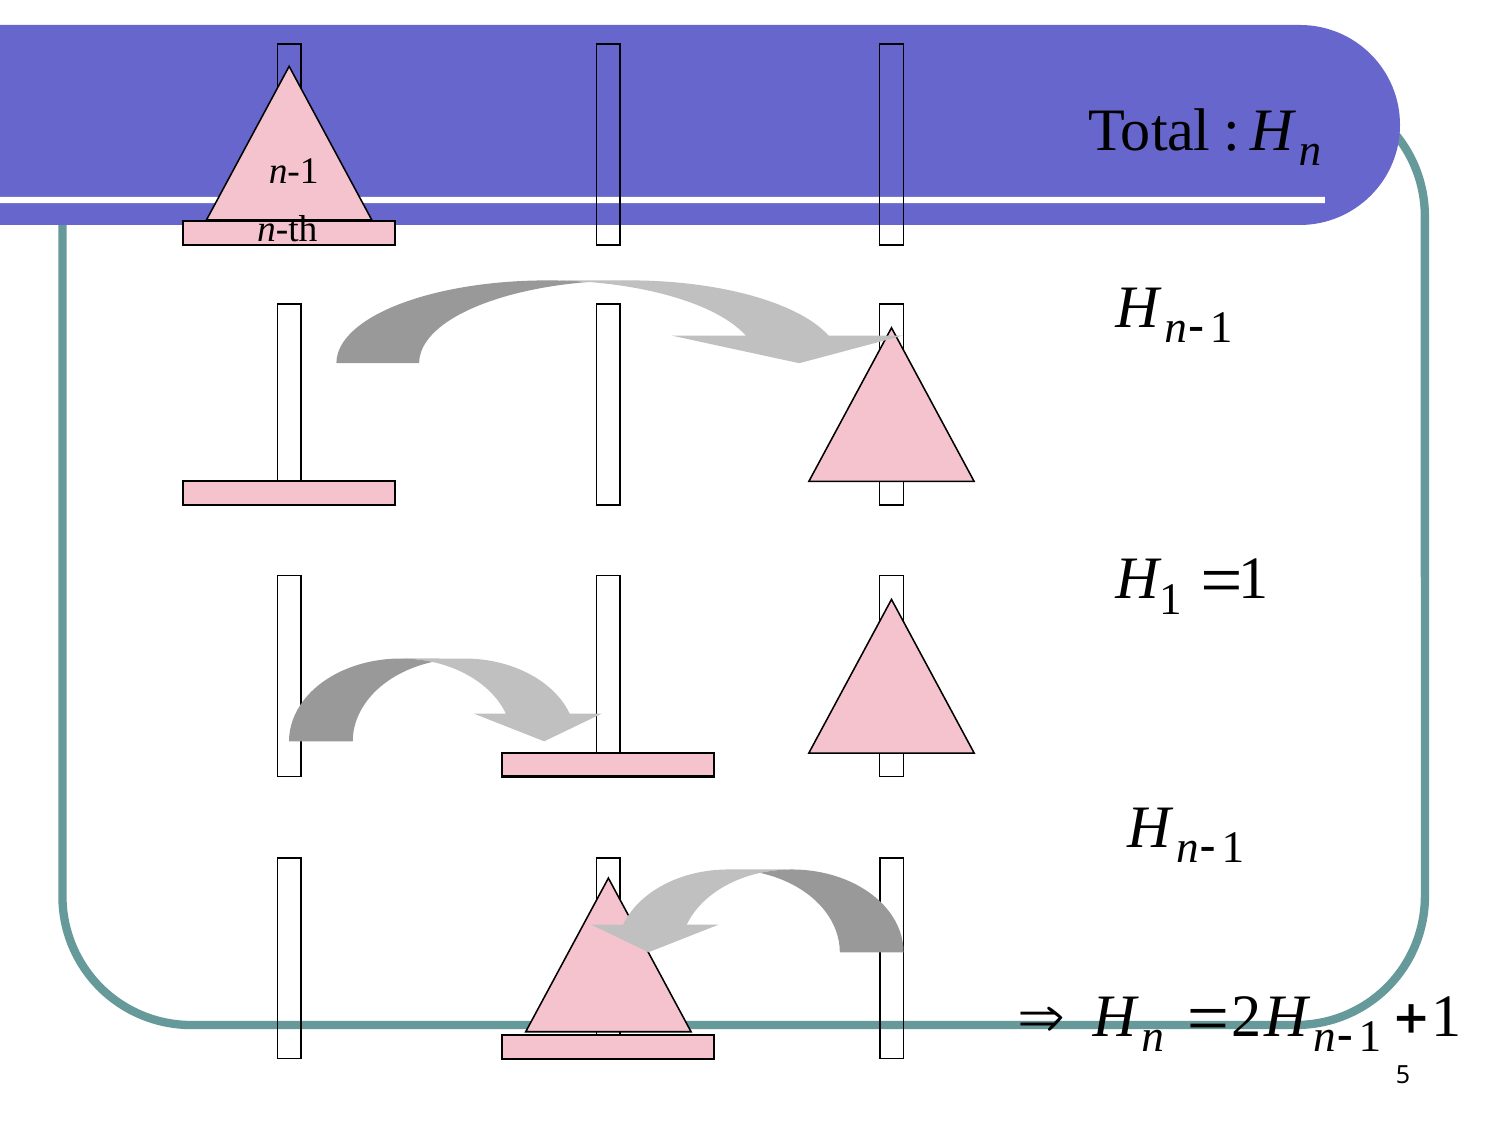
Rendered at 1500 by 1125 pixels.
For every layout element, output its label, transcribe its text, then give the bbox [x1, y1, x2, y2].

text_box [277, 857, 904, 1059]
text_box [276, 575, 975, 777]
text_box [1080, 89, 1332, 181]
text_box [1115, 786, 1252, 878]
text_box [182, 280, 975, 506]
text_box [1104, 266, 1241, 358]
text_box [1104, 538, 1276, 625]
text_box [1009, 975, 1468, 1067]
slide_number 5 [1074, 1074, 1426, 1101]
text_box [182, 43, 904, 257]
